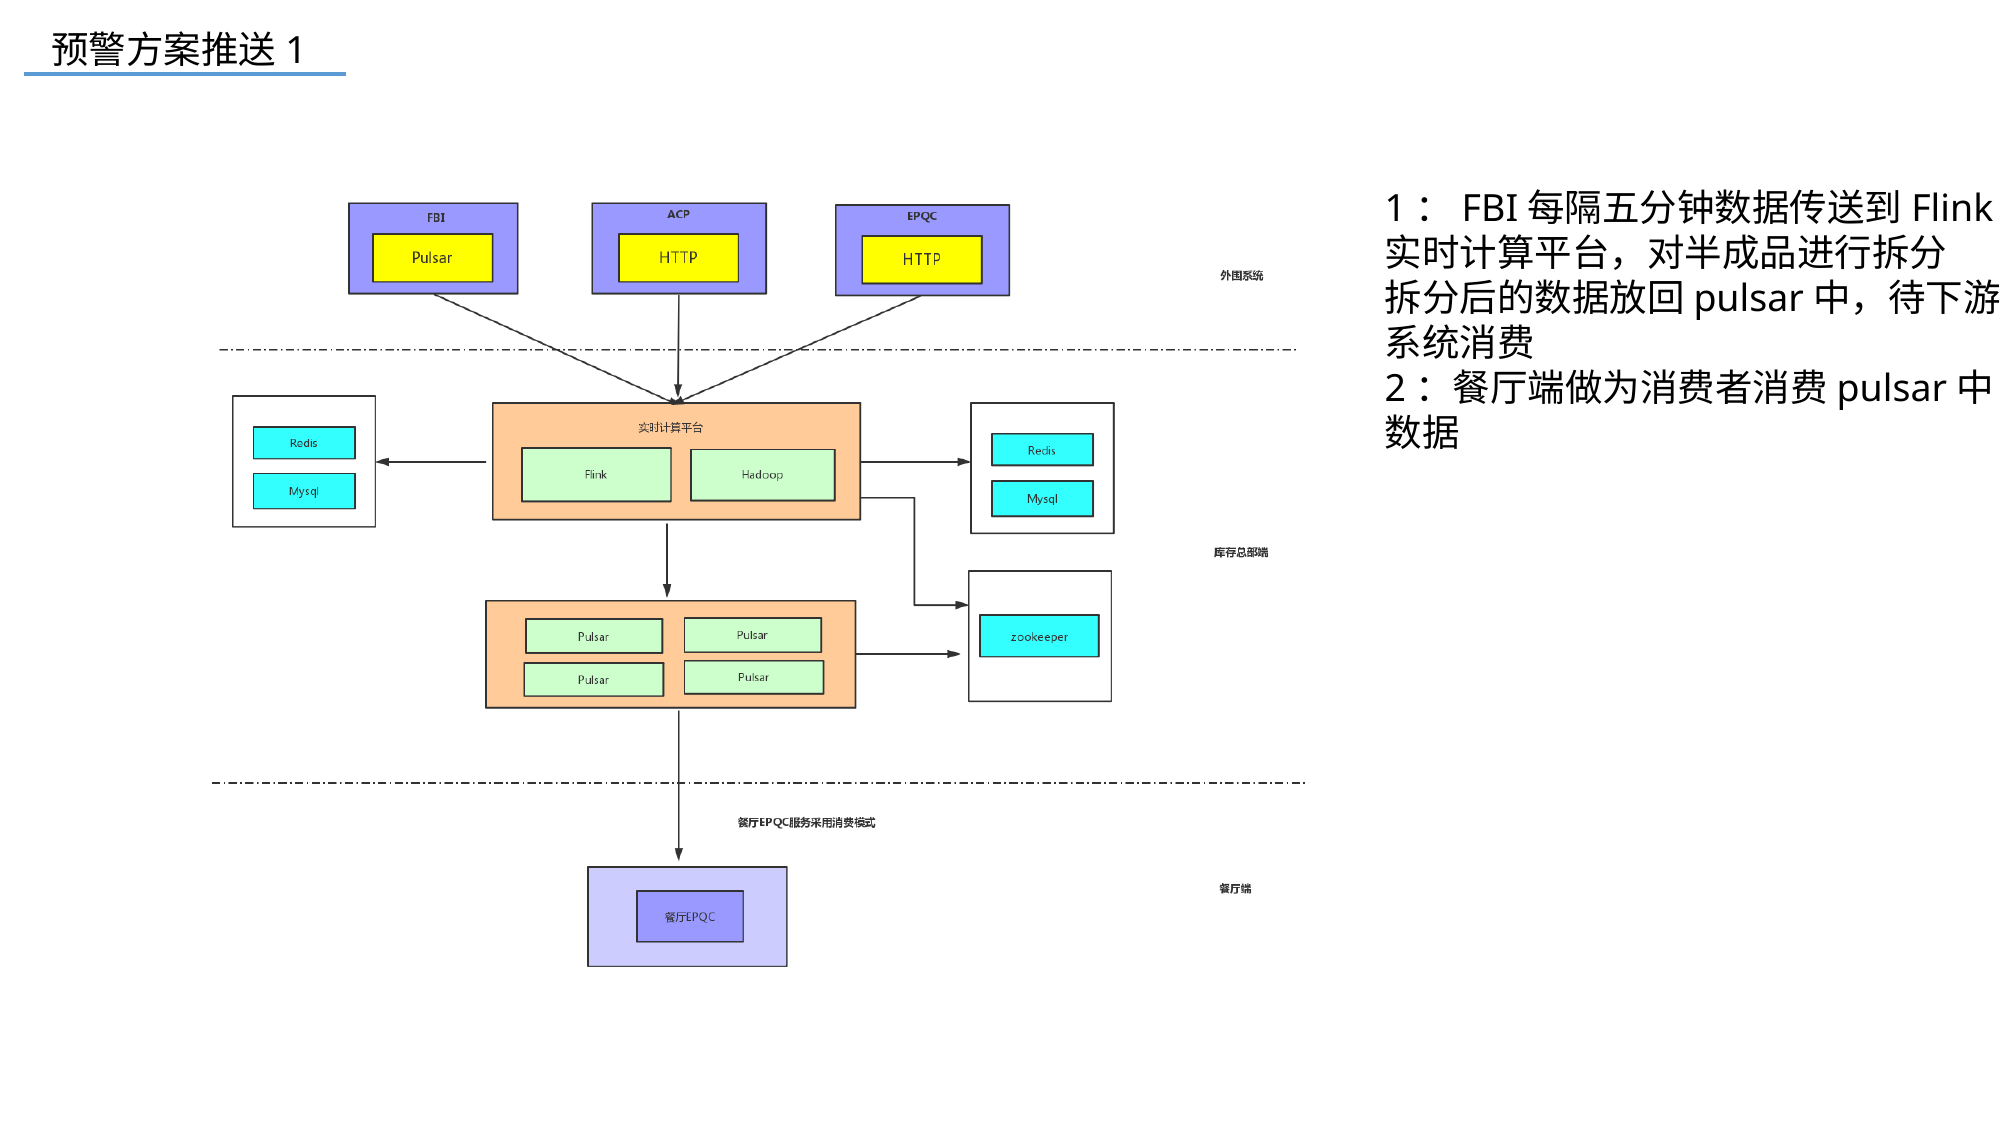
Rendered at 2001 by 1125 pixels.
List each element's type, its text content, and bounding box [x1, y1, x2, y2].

picture [126, 109, 1376, 1016]
text_box 1：FBI每隔五分钟数据传送到Flink 实时计算平台，对半成品进行拆分 拆分后的数据放回pulsar中，待下游 系统消费 2：餐厅端做为消费者消费pulsar中 数据 [1376, 176, 2000, 462]
text_box 预警方案推送1 [24, 18, 334, 72]
